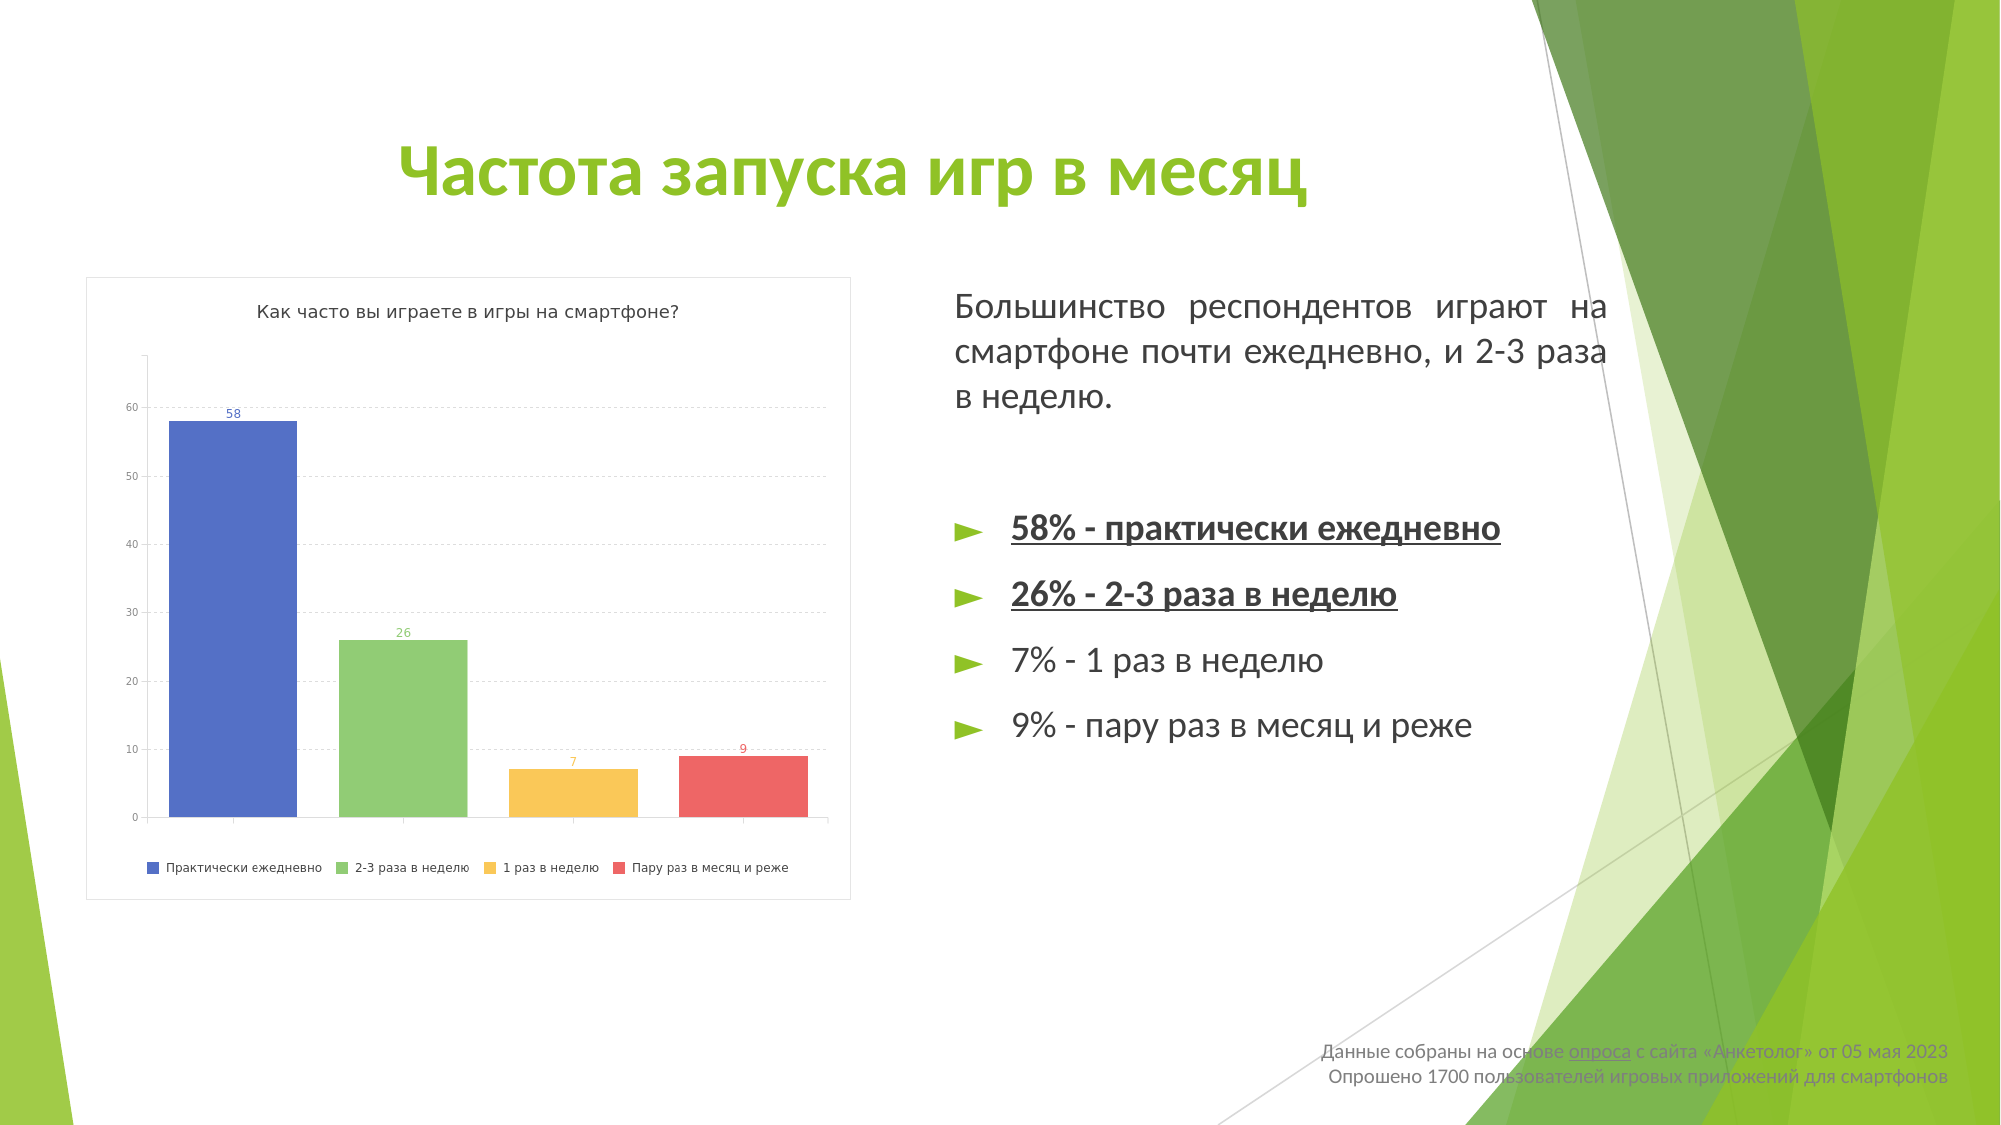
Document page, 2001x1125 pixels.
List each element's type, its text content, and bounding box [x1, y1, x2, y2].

list Большинство респондентов играют на смартфоне почти ежедневно, и 2-3 раза в неделю. 58% - практически ежедневно 26% - 2-3 раза в неделю 7% - 1 раз в неделю 9% - пару раз в месяц и реже [939, 273, 1624, 1025]
title Частота запуска игр в месяц [83, 57, 1624, 274]
text_box Данные собраны на основе опроса с сайта «Анкетолог» от 05 мая 2023 Опрошено 1700 пользователей игровых приложений для смартфонов [1204, 1024, 1964, 1100]
picture [83, 273, 854, 904]
